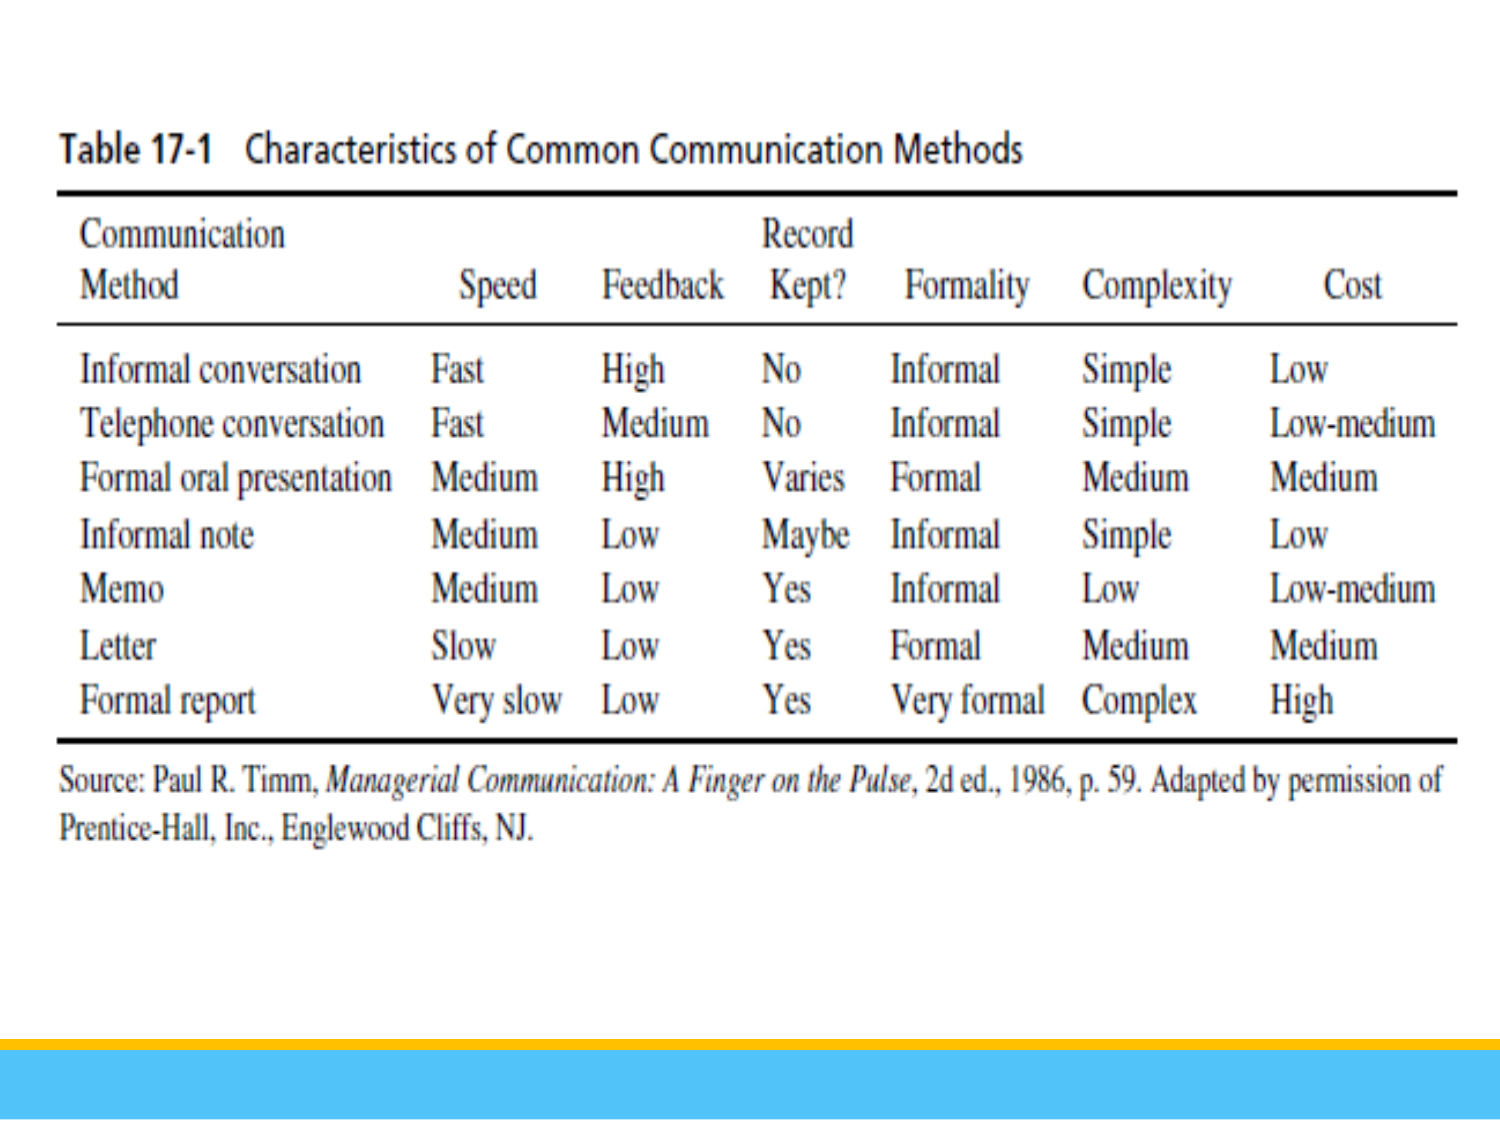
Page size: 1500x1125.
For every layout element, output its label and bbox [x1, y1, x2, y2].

picture [49, 74, 1463, 856]
